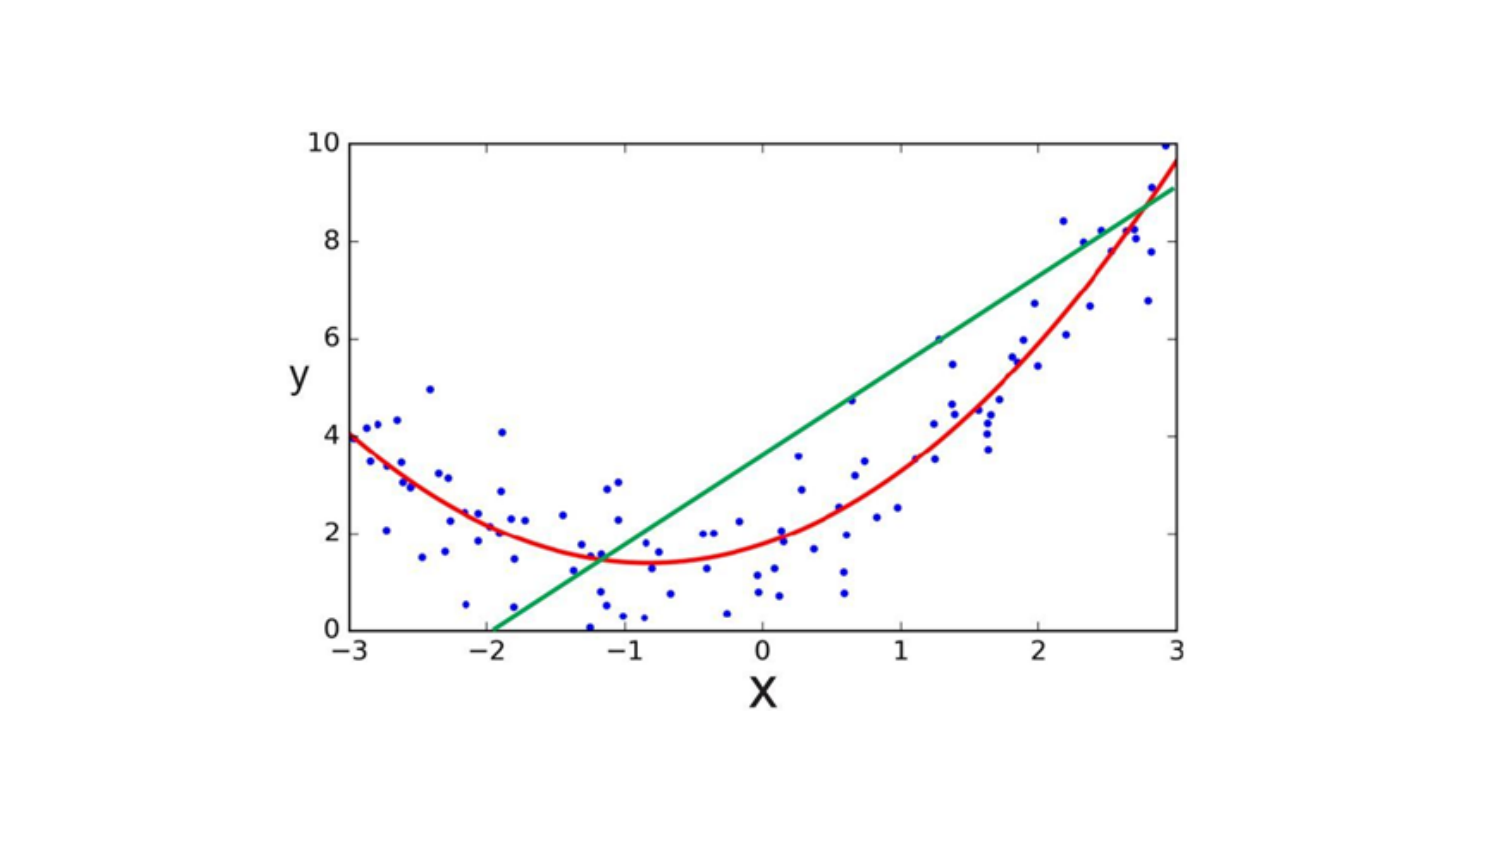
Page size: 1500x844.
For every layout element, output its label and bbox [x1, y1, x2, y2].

picture [280, 129, 1187, 712]
